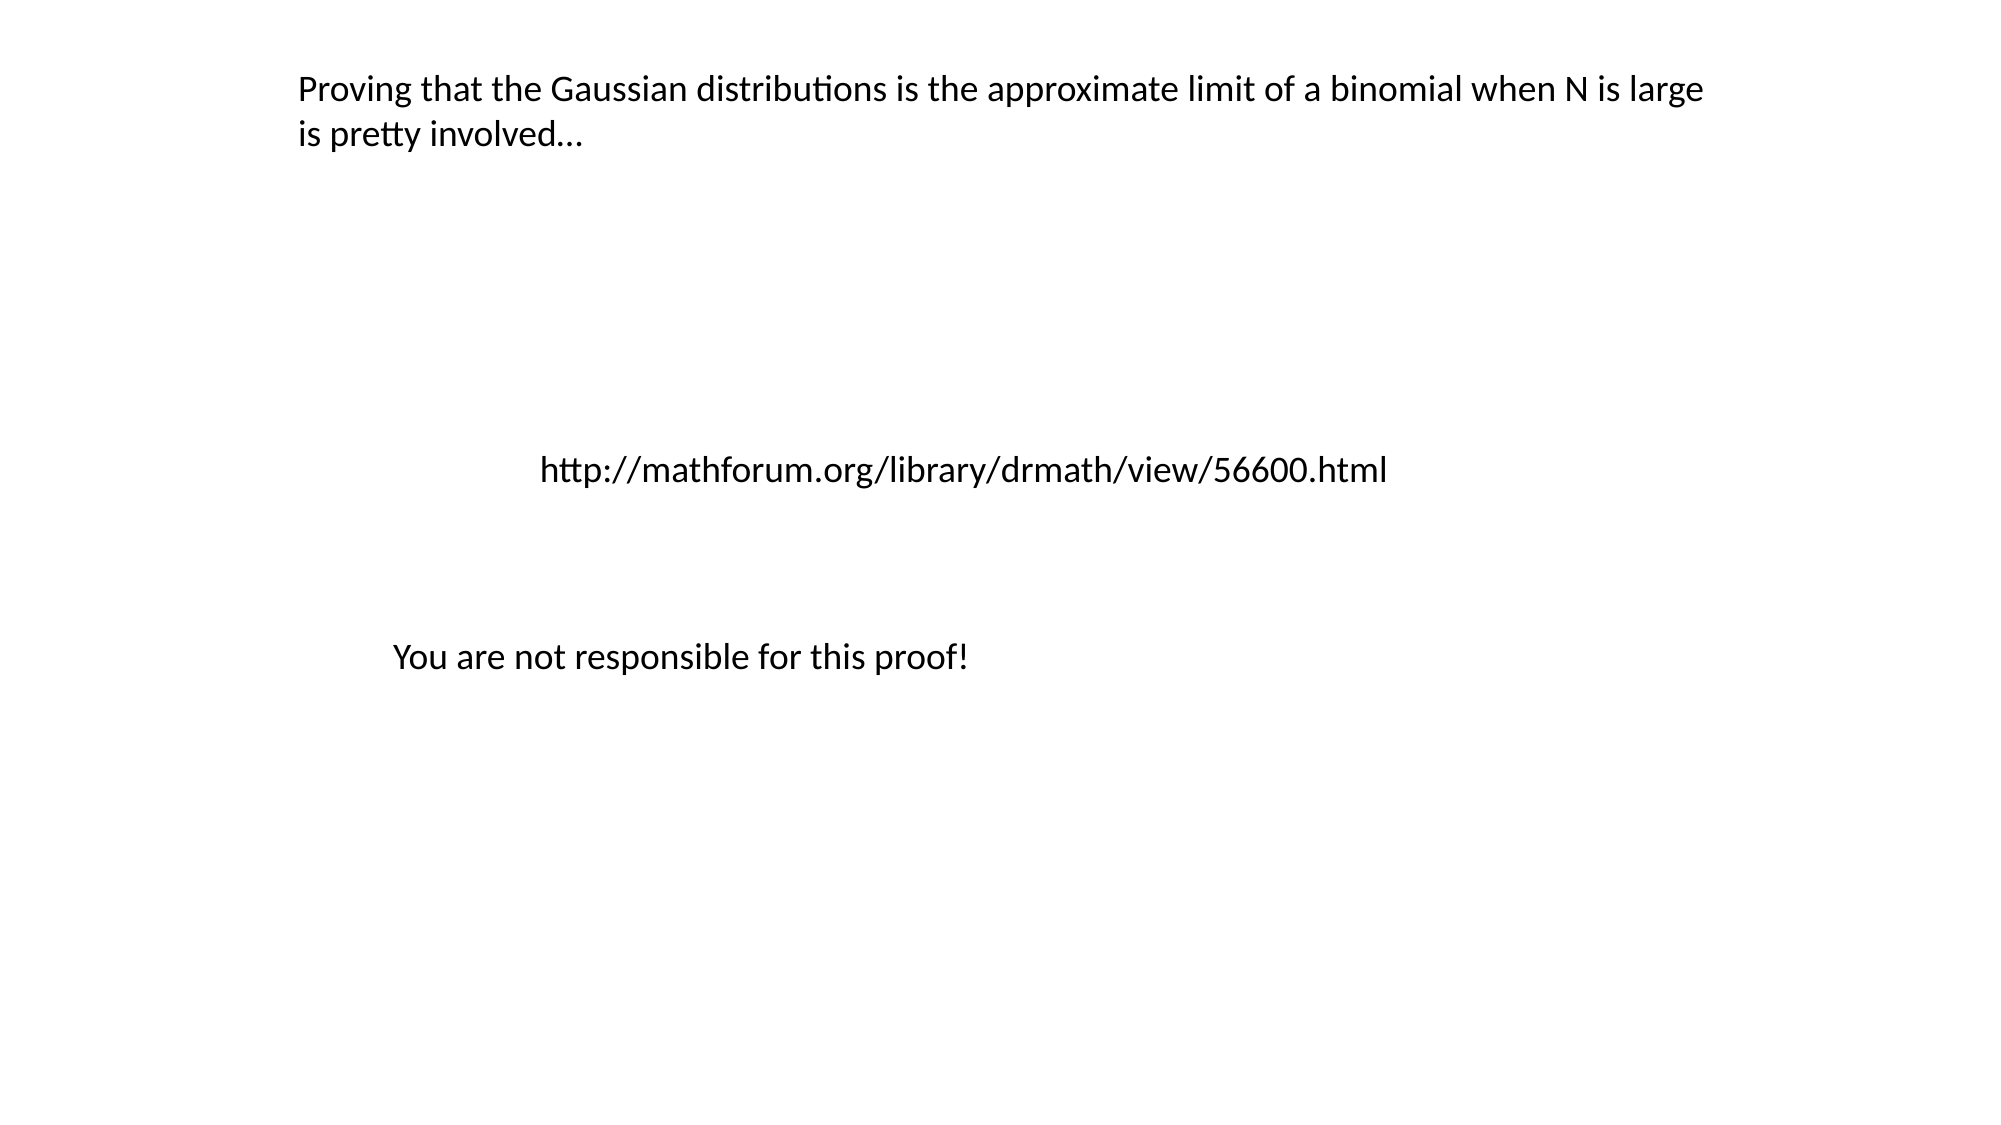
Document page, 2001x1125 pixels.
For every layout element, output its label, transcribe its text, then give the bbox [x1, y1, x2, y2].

text_box Proving that the Gaussian distributions is the approximate limit of a binomial when N is large is pretty involved… [283, 56, 1721, 162]
text_box http://mathforum.org/library/drmath/view/56600.html [524, 437, 1938, 498]
text_box You are not responsible for this proof! [378, 624, 986, 685]
